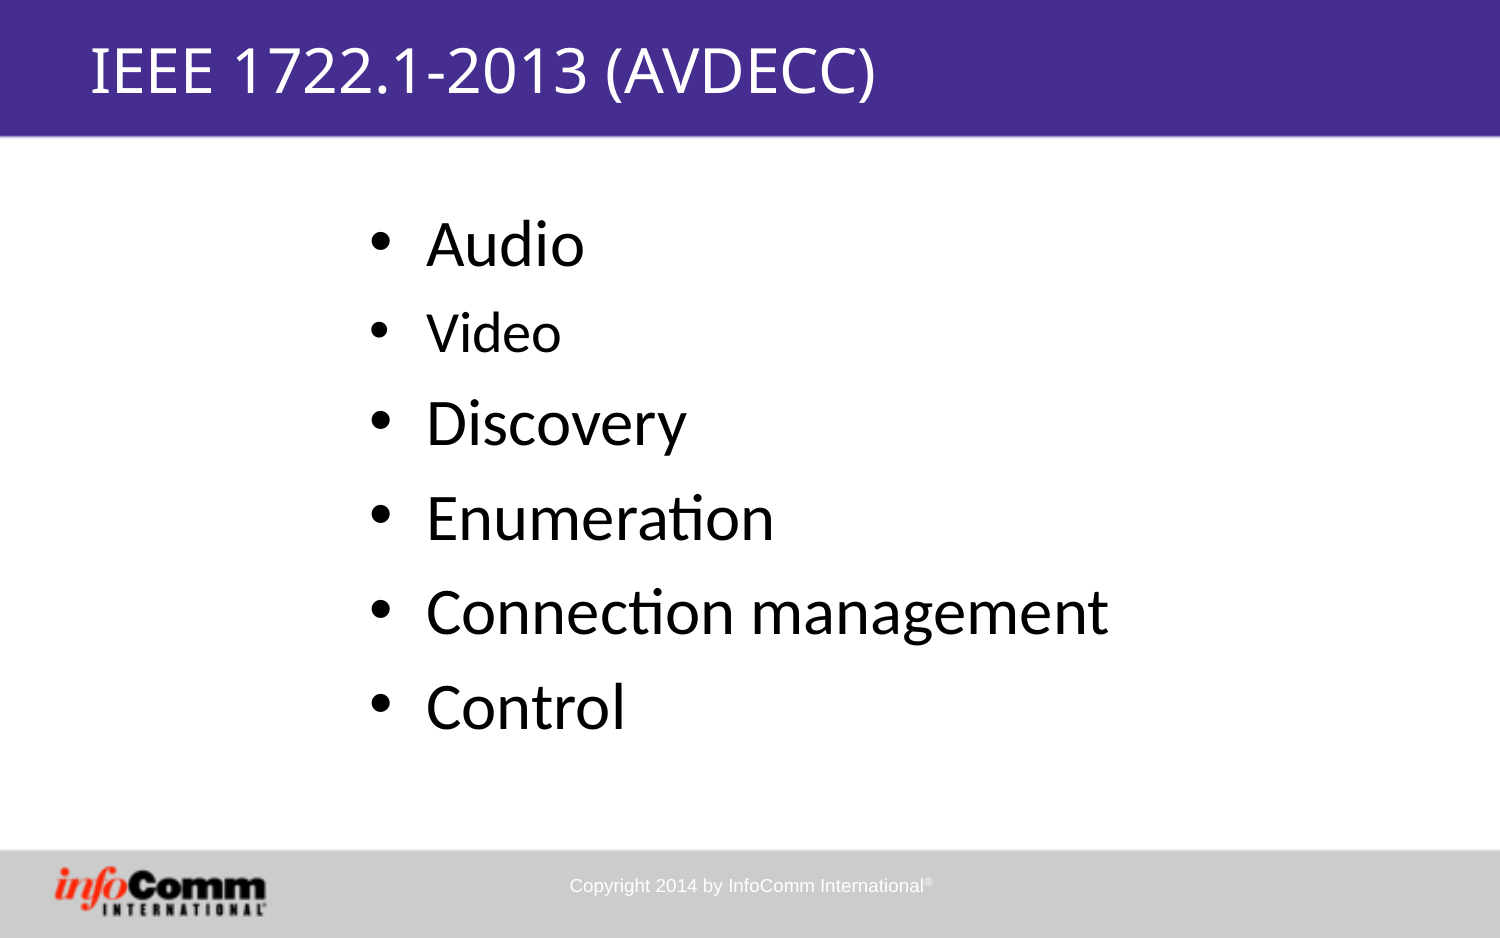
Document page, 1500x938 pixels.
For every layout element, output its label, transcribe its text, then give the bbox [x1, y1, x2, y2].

title IEEE 1722.1-2013 (AVDECC) [74, 0, 1426, 138]
picture [0, 0, 1500, 938]
text_box Copyright 2014 by InfoComm International® [512, 871, 990, 897]
text_box Audio Video Discovery Enumeration Connection management Control [362, 192, 1140, 783]
